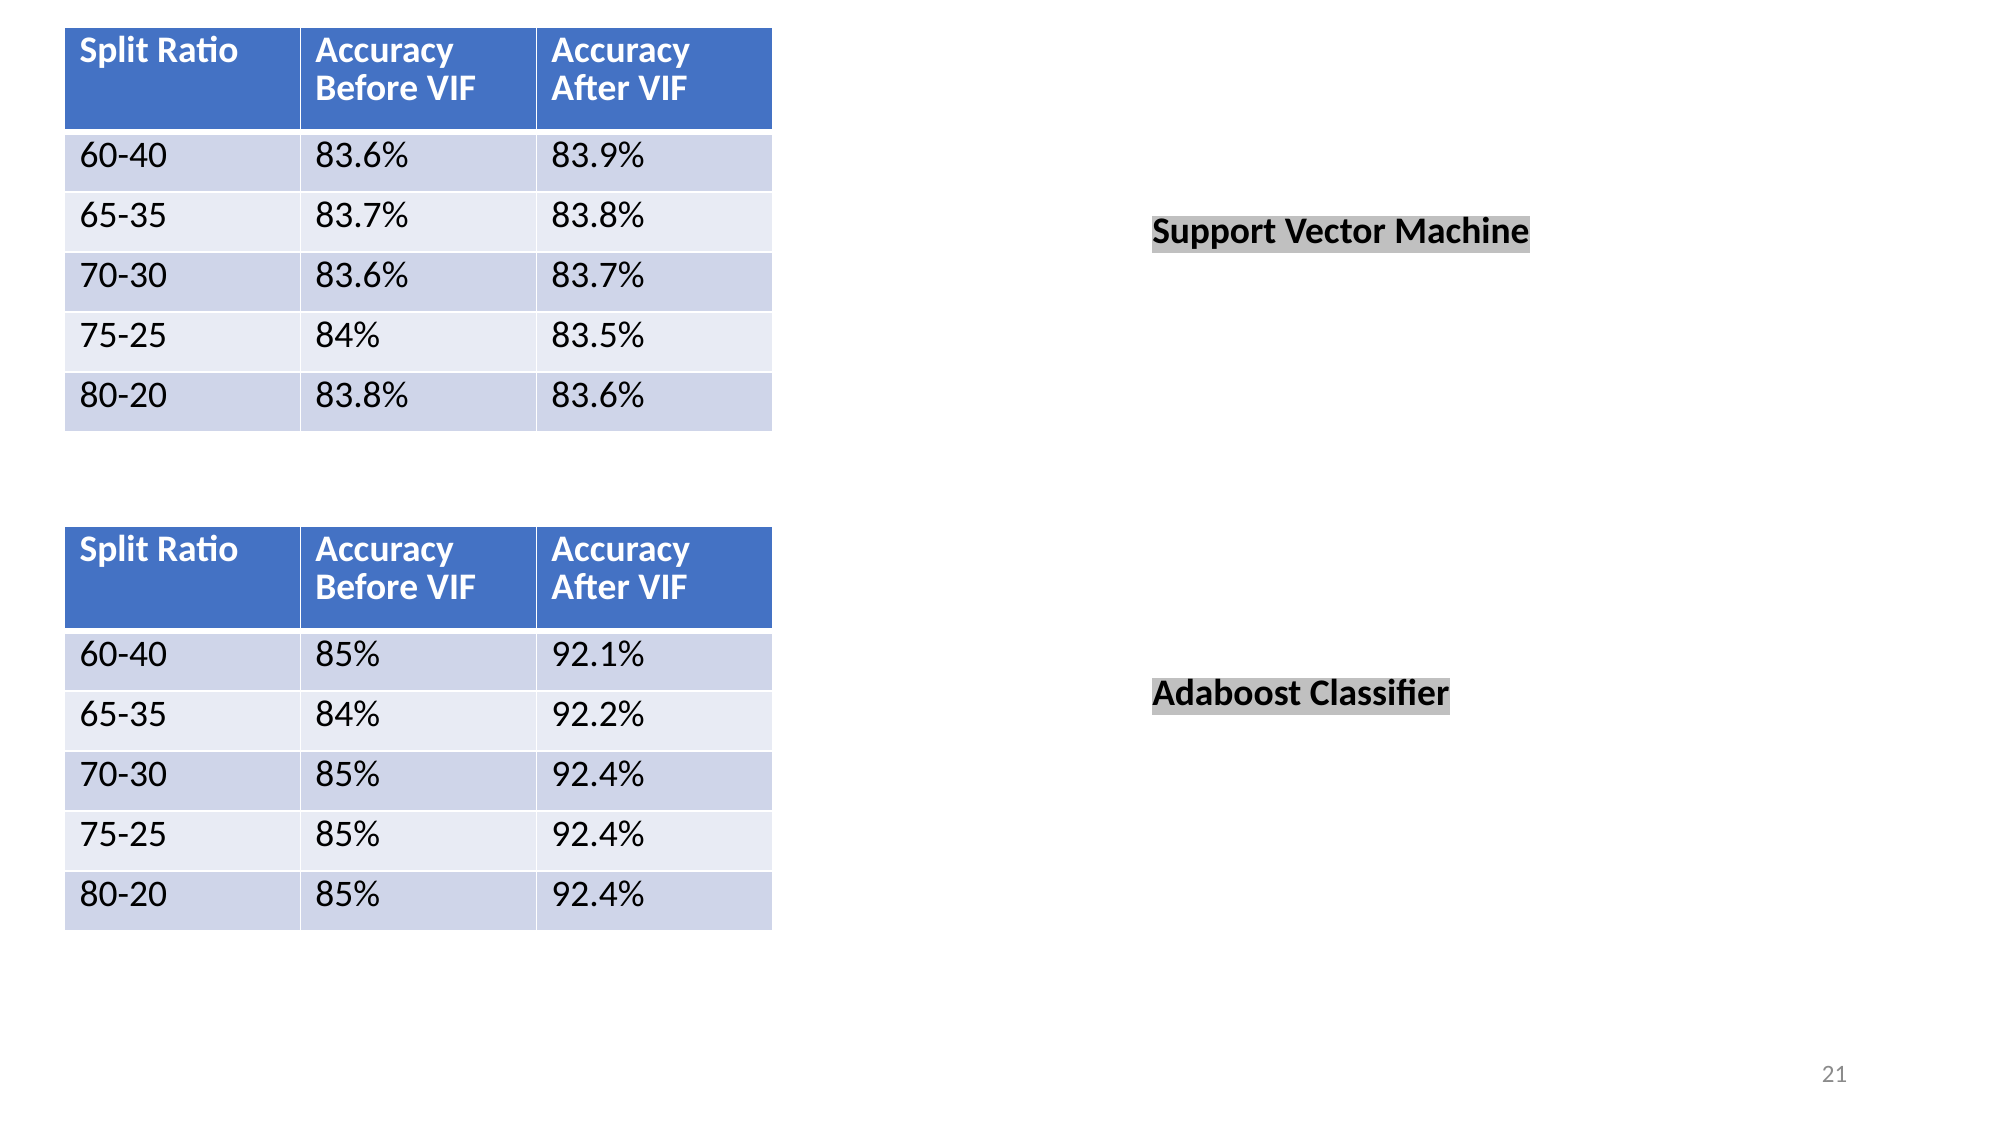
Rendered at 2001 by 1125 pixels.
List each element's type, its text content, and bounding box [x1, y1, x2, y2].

table_cell 80-20 [65, 872, 300, 930]
table_cell 92.4% [537, 872, 772, 930]
table_cell 75-25 [65, 313, 300, 371]
table_cell 65-35 [65, 193, 300, 251]
table_cell 92.2% [537, 692, 772, 750]
table_header Accuracy After VIF [537, 28, 772, 129]
table_header Accuracy Before VIF [301, 28, 536, 129]
table_cell 83.7% [537, 253, 772, 311]
table_cell 83.6% [301, 253, 536, 311]
table_cell 85% [301, 634, 536, 690]
table_header Accuracy Before VIF [301, 527, 536, 628]
table_cell 60-40 [65, 135, 300, 191]
table_cell 70-30 [65, 253, 300, 311]
table_cell 70-30 [65, 752, 300, 810]
table_cell 84% [301, 313, 536, 371]
table_cell 85% [301, 812, 536, 870]
table_cell 83.6% [537, 373, 772, 431]
table_header Split Ratio [65, 527, 300, 628]
table_cell 84% [301, 692, 536, 750]
table_cell 60-40 [65, 634, 300, 690]
table_cell 83.9% [537, 135, 772, 191]
table_header Split Ratio [65, 28, 300, 129]
table_cell 75-25 [65, 812, 300, 870]
table_cell 83.7% [301, 193, 536, 251]
table_cell 92.4% [537, 752, 772, 810]
table_cell 65-35 [65, 692, 300, 750]
table_cell 92.1% [537, 634, 772, 690]
table_cell 83.6% [301, 135, 536, 191]
table_cell 83.8% [537, 193, 772, 251]
slide_number 21 [1412, 1042, 1863, 1103]
table_header Accuracy After VIF [537, 527, 772, 628]
table_cell 85% [301, 872, 536, 930]
text_box Support Vector Machine [1137, 199, 2000, 259]
text_box Adaboost Classifier [1137, 660, 2000, 721]
table_cell 85% [301, 752, 536, 810]
table_cell 83.8% [301, 373, 536, 431]
table_cell 83.5% [537, 313, 772, 371]
table_cell 80-20 [65, 373, 300, 431]
table_cell 92.4% [537, 812, 772, 870]
